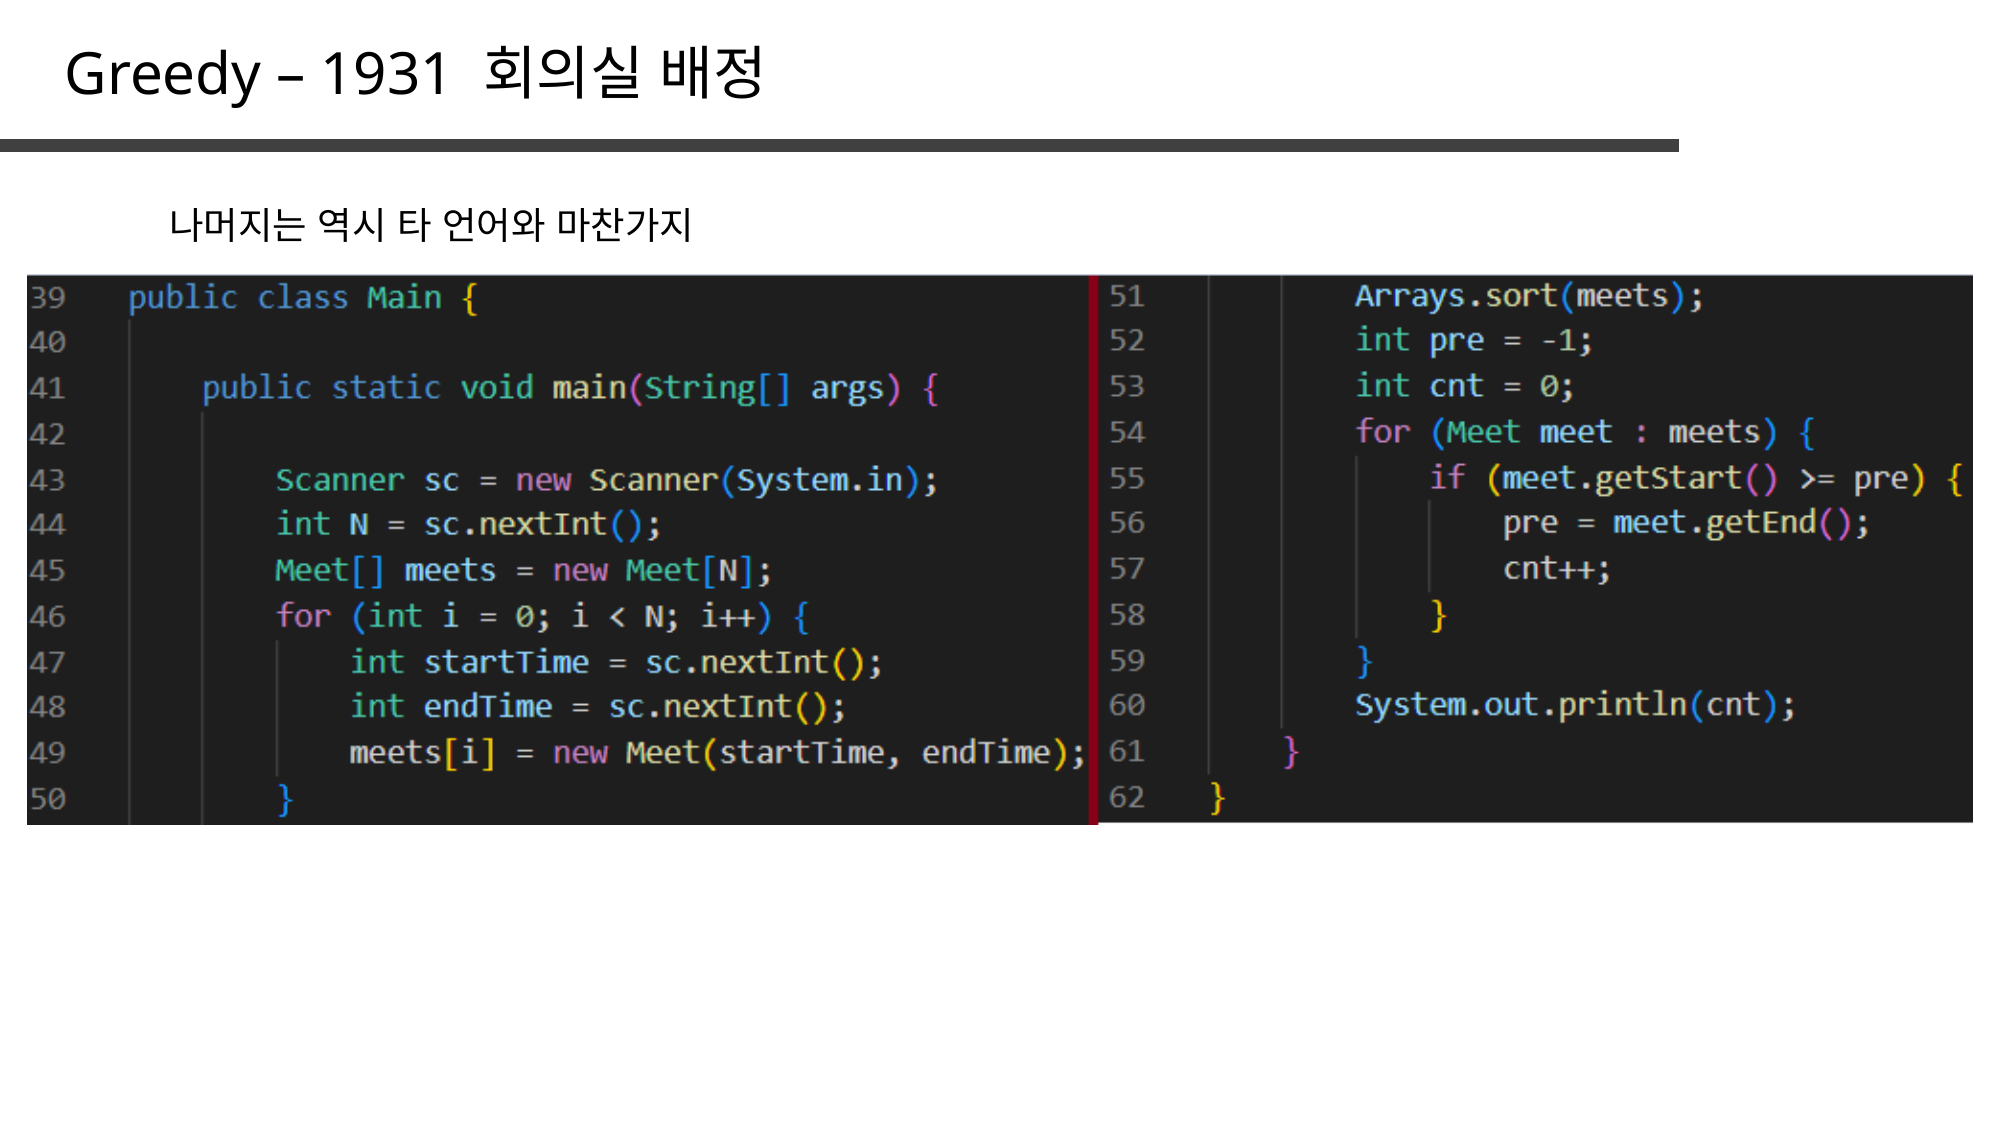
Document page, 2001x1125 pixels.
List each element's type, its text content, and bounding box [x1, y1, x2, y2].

picture [27, 274, 1973, 825]
text_box Greedy – 1931 회의실 배정 [49, 29, 782, 114]
text_box 나머지는 역시 타 언어와 마찬가지 [154, 195, 1834, 255]
